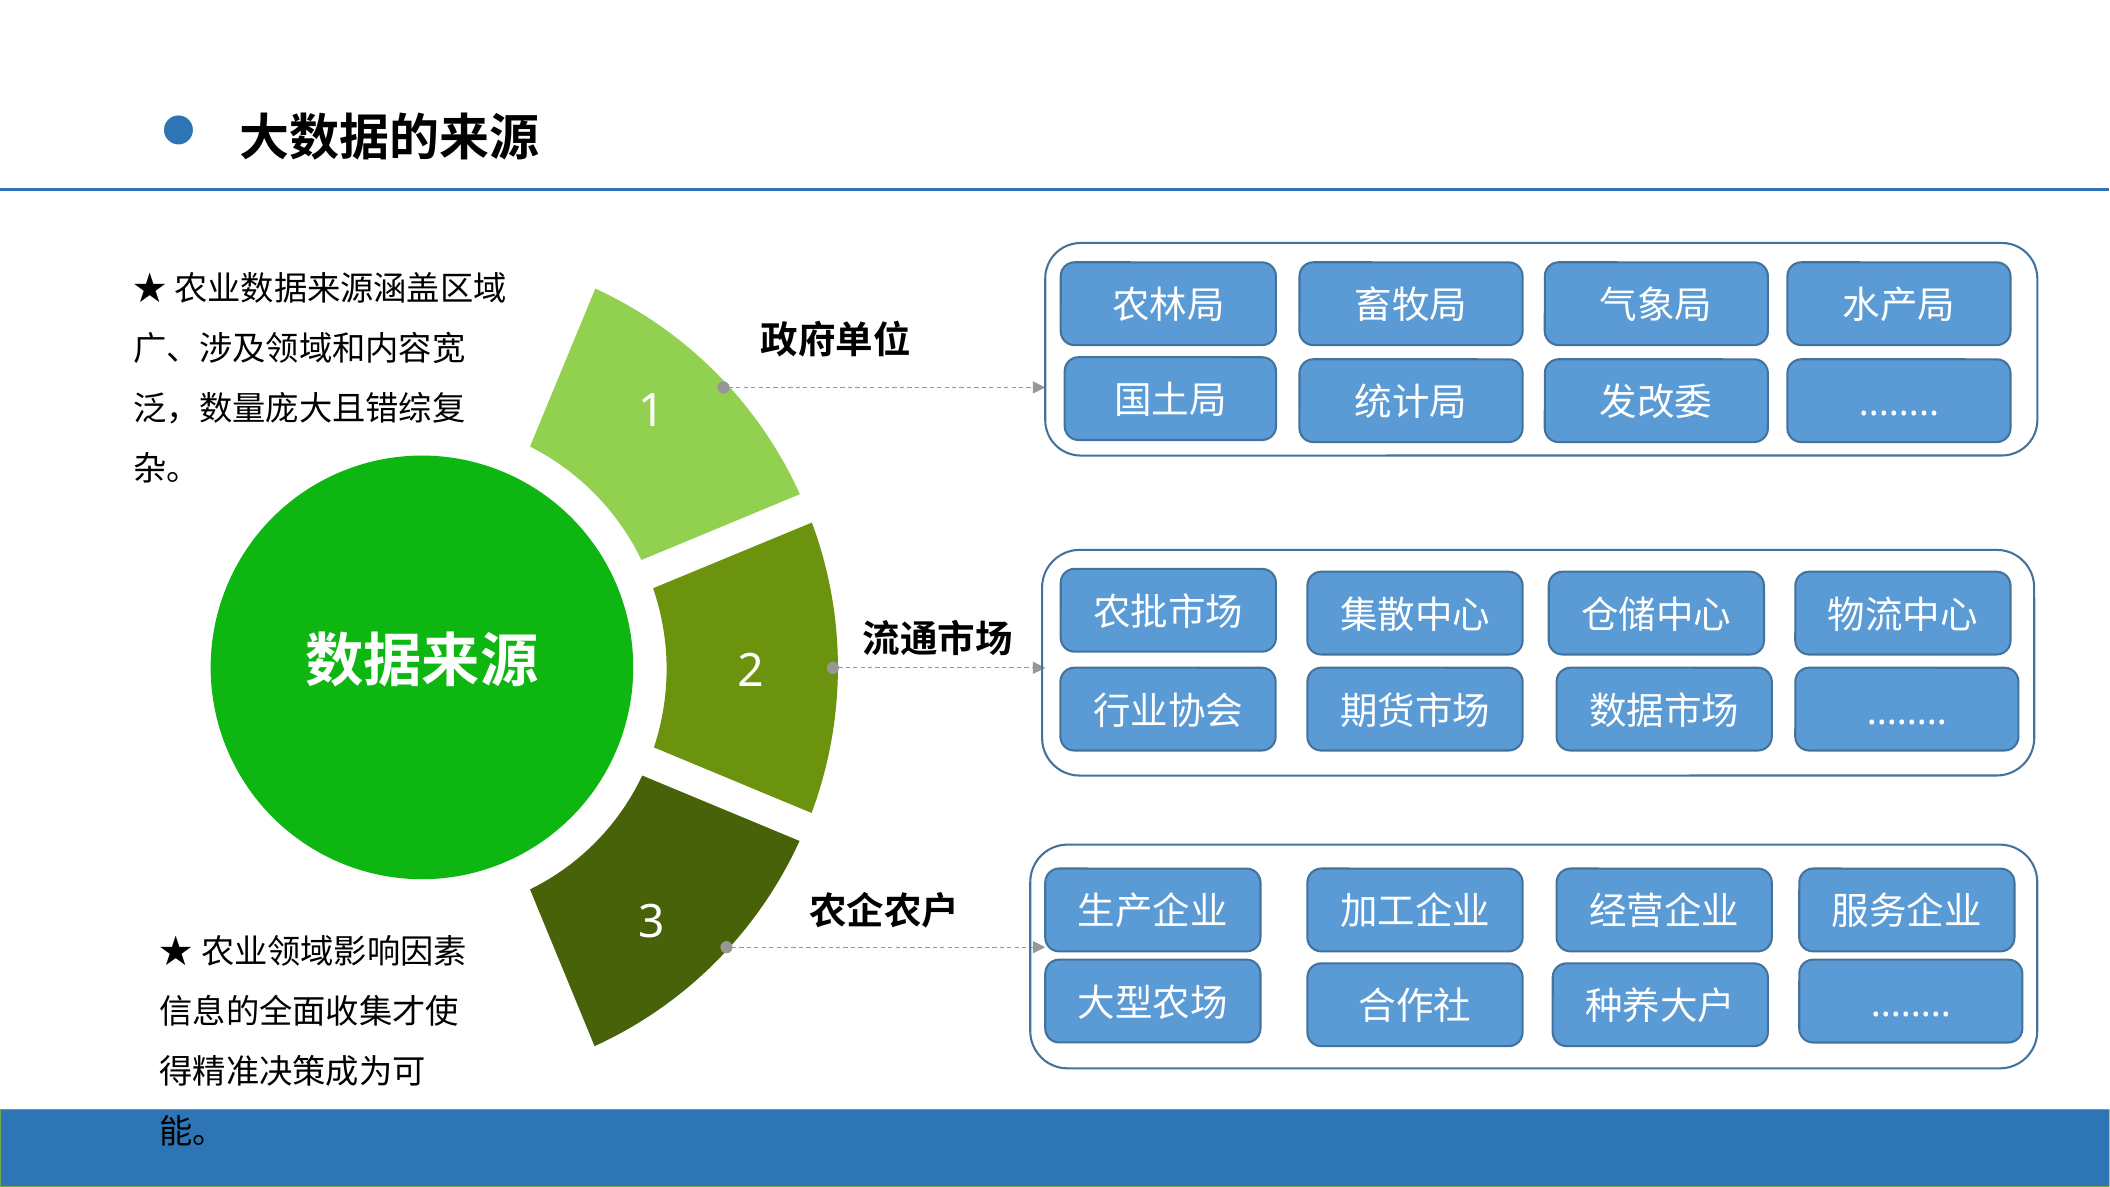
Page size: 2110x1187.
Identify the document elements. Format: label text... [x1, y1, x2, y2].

text_box ★农业领域影响因素信息的全面收集才使得精准决策成为可能。 [145, 902, 502, 1158]
text_box 1 [583, 380, 719, 437]
text_box 政府单位 [746, 308, 926, 368]
text_box [210, 484, 634, 880]
text_box [530, 775, 800, 1047]
text_box [1041, 548, 2036, 777]
text_box [530, 288, 800, 560]
text_box 农企农户 [794, 879, 975, 939]
text_box [653, 522, 838, 813]
title 大数据的来源 [145, 63, 1965, 217]
text_box 2 [682, 639, 818, 696]
text_box [1044, 241, 2039, 457]
text_box 3 [583, 891, 719, 947]
text_box [1029, 843, 2039, 1070]
text_box ★农业数据来源涵盖区域广、涉及领域和内容宽泛，数量庞大且错综复杂。 [118, 240, 528, 495]
text_box 流通市场 [847, 607, 1028, 667]
text_box 数据来源 [267, 623, 577, 694]
